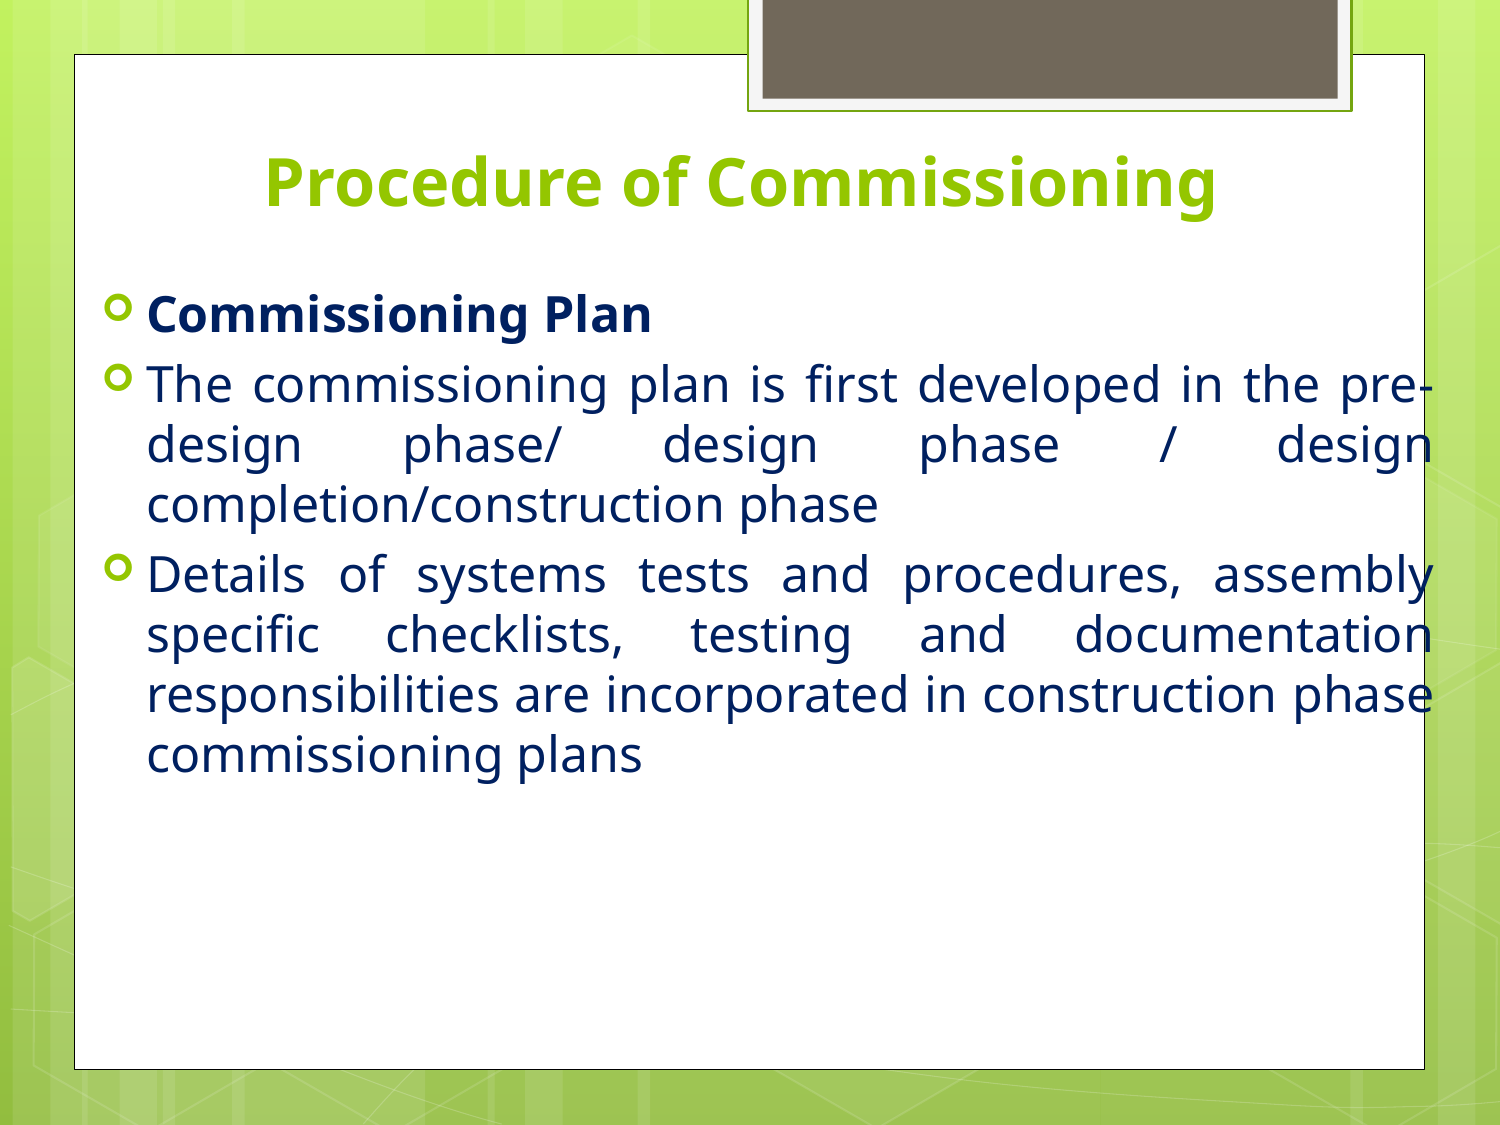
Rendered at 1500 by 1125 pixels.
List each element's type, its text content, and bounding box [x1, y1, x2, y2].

title Procedure of Commissioning [75, 125, 1425, 268]
list Commissioning Plan The commissioning plan is first developed in the pre-design phase/ design phase / design completion/construction phase Details of systems tests and procedures, assembly specific checklists, testing and documentation responsibilities are incorporated in construction phase commissioning plans [75, 275, 1450, 1075]
